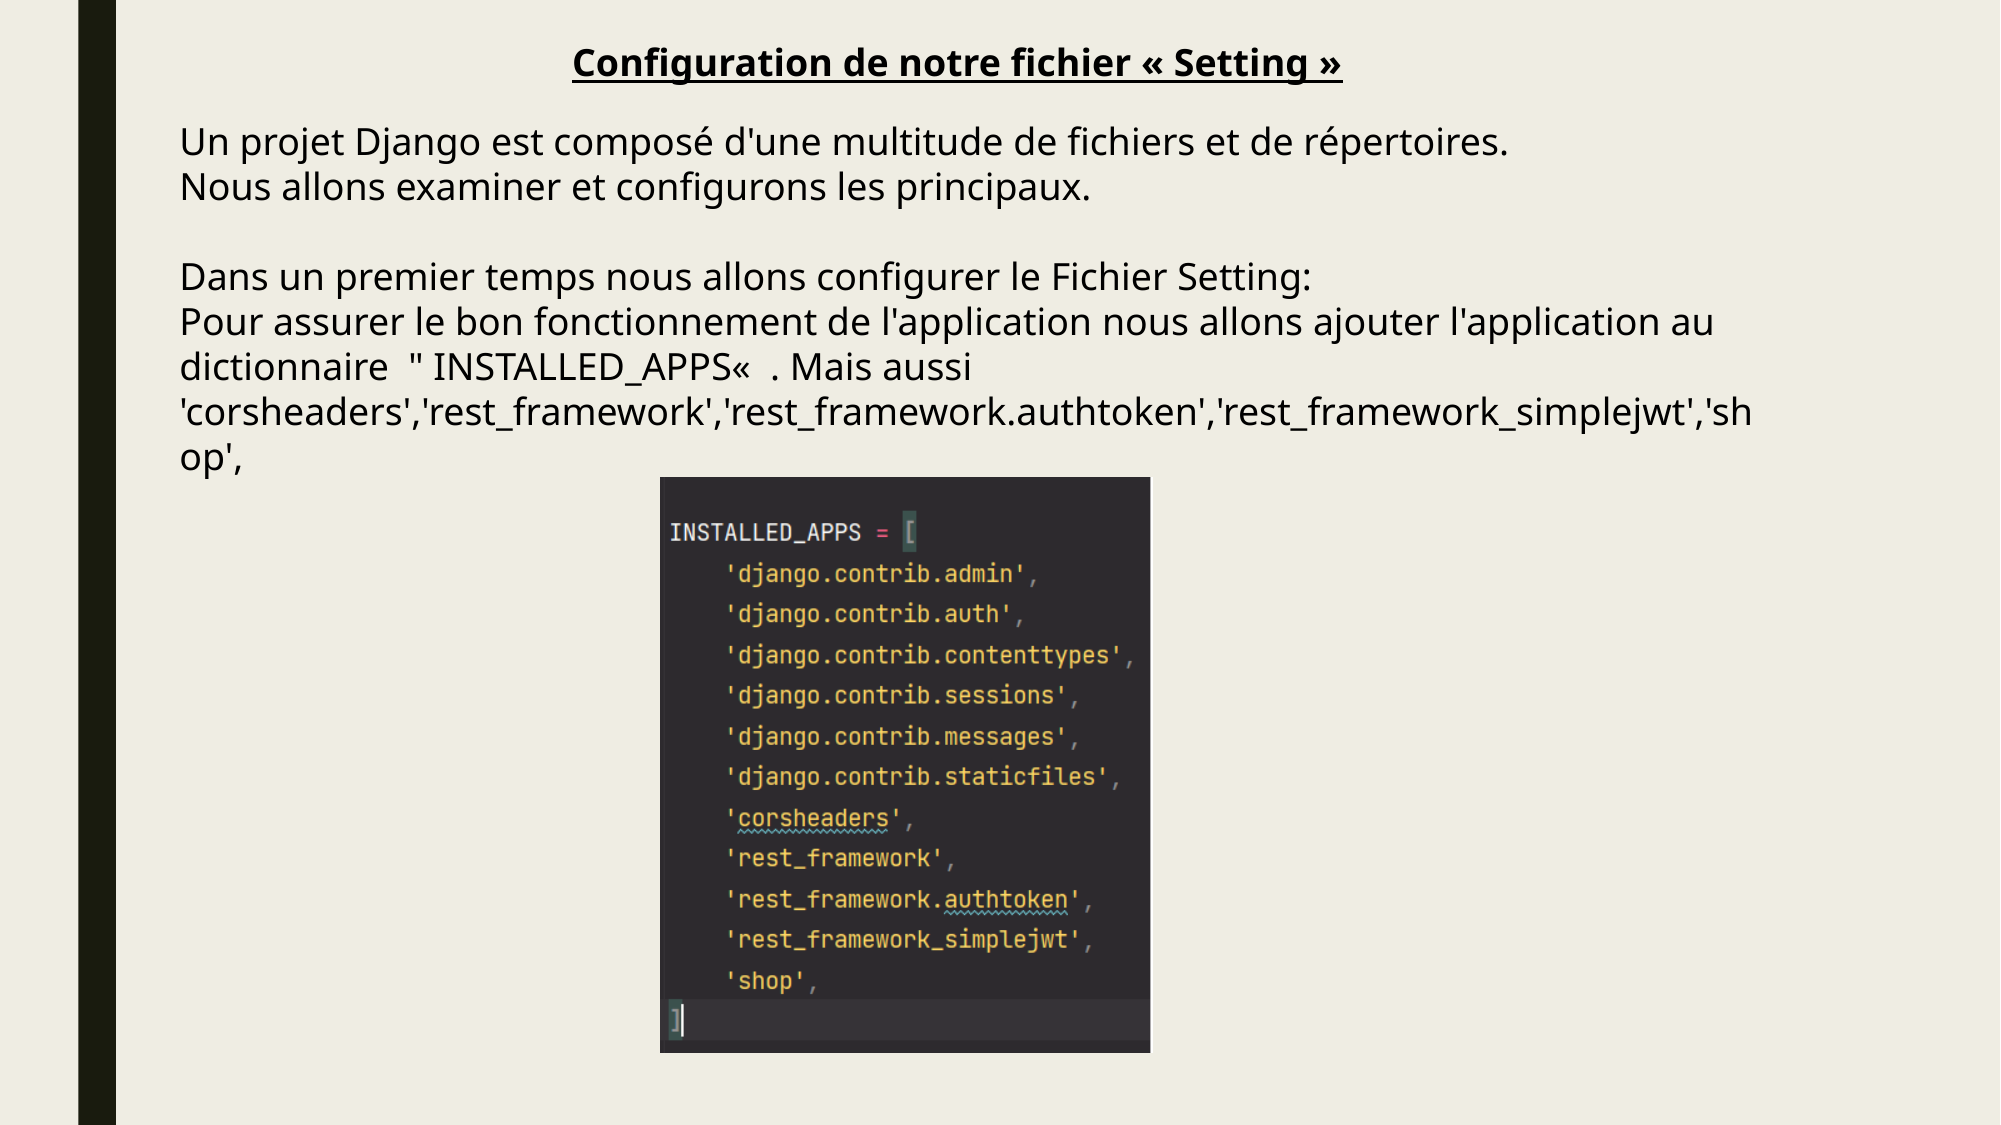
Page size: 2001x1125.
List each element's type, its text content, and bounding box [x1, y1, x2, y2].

text_box Configuration de notre fichier « Setting » [317, 32, 1598, 92]
picture [660, 477, 1153, 1053]
text_box Un projet Django est composé d'une multitude de fichiers et de répertoires. Nous allons examiner et configurons les principaux. Dans un premier temps nous allons configurer le Fichier Setting: Pour assurer le bon fonctionnement de l'application nous allons ajouter l'application au dictionnaire " INSTALLED_APPS« . Mais aussi 'corsheaders','rest_framework','rest_framework.authtoken','rest_framework_simplejwt','shop', [164, 110, 1786, 486]
